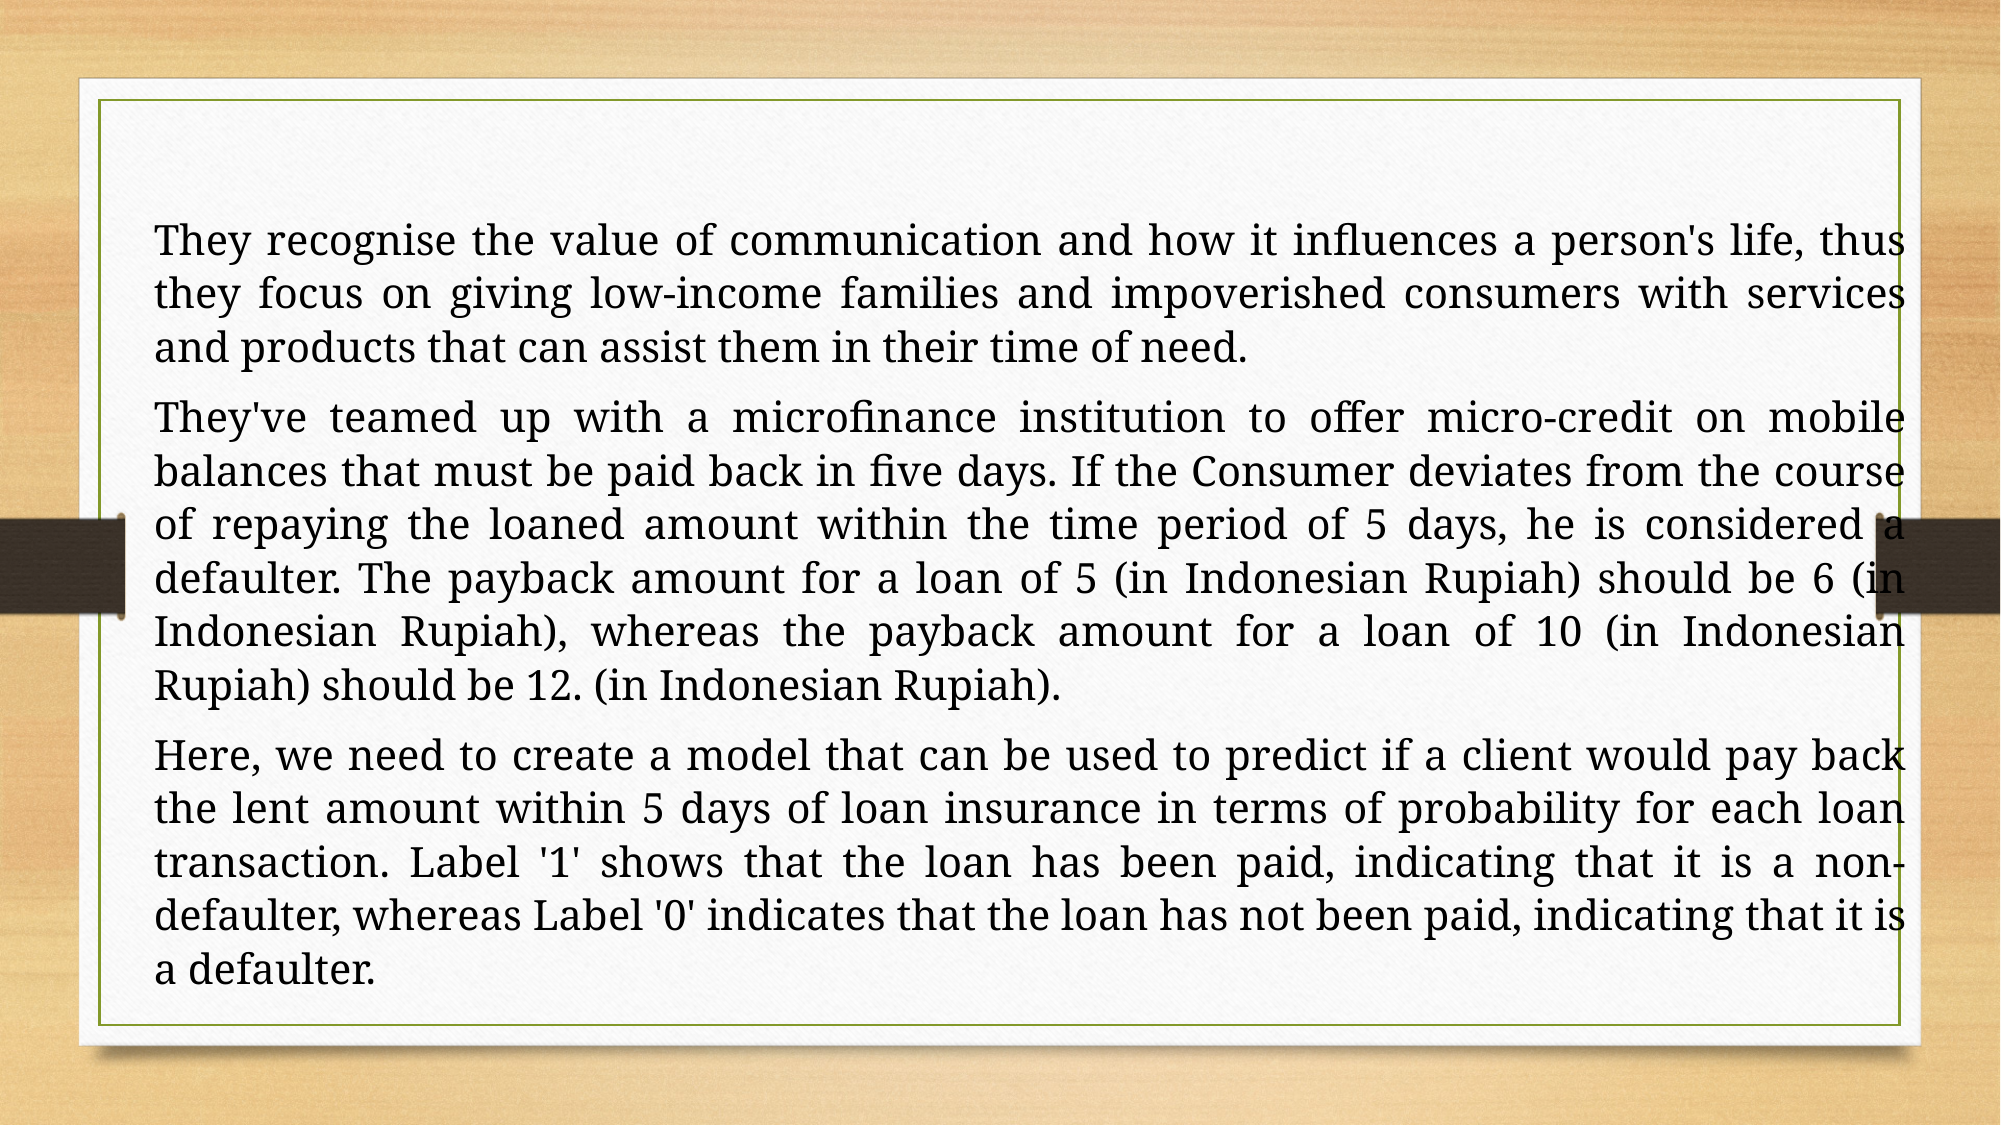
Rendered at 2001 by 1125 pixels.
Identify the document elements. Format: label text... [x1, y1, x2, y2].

picture [0, 0, 2001, 1125]
text_box They recognise the value of communication and how it influences a person's life, thus they focus on giving low-income families and impoverished consumers with services and products that can assist them in their time of need. They've teamed up with a microfinance institution to offer micro-credit on mobile balances that must be paid back in five days. If the Consumer deviates from the course of repaying the loaned amount within the time period of 5 days, he is considered a defaulter. The payback amount for a loan of 5 (in Indonesian Rupiah) should be 6 (in Indonesian Rupiah), whereas the payback amount for a loan of 10 (in Indonesian Rupiah) should be 12. (in Indonesian Rupiah). Here, we need to create a model that can be used to predict if a client would pay back the lent amount within 5 days of loan insurance in terms of probability for each loan transaction. Label '1' shows that the loan has been paid, indicating that it is a non-defaulter, whereas Label '0' indicates that the loan has not been paid, indicating that it is a defaulter. [101, 202, 1922, 1067]
